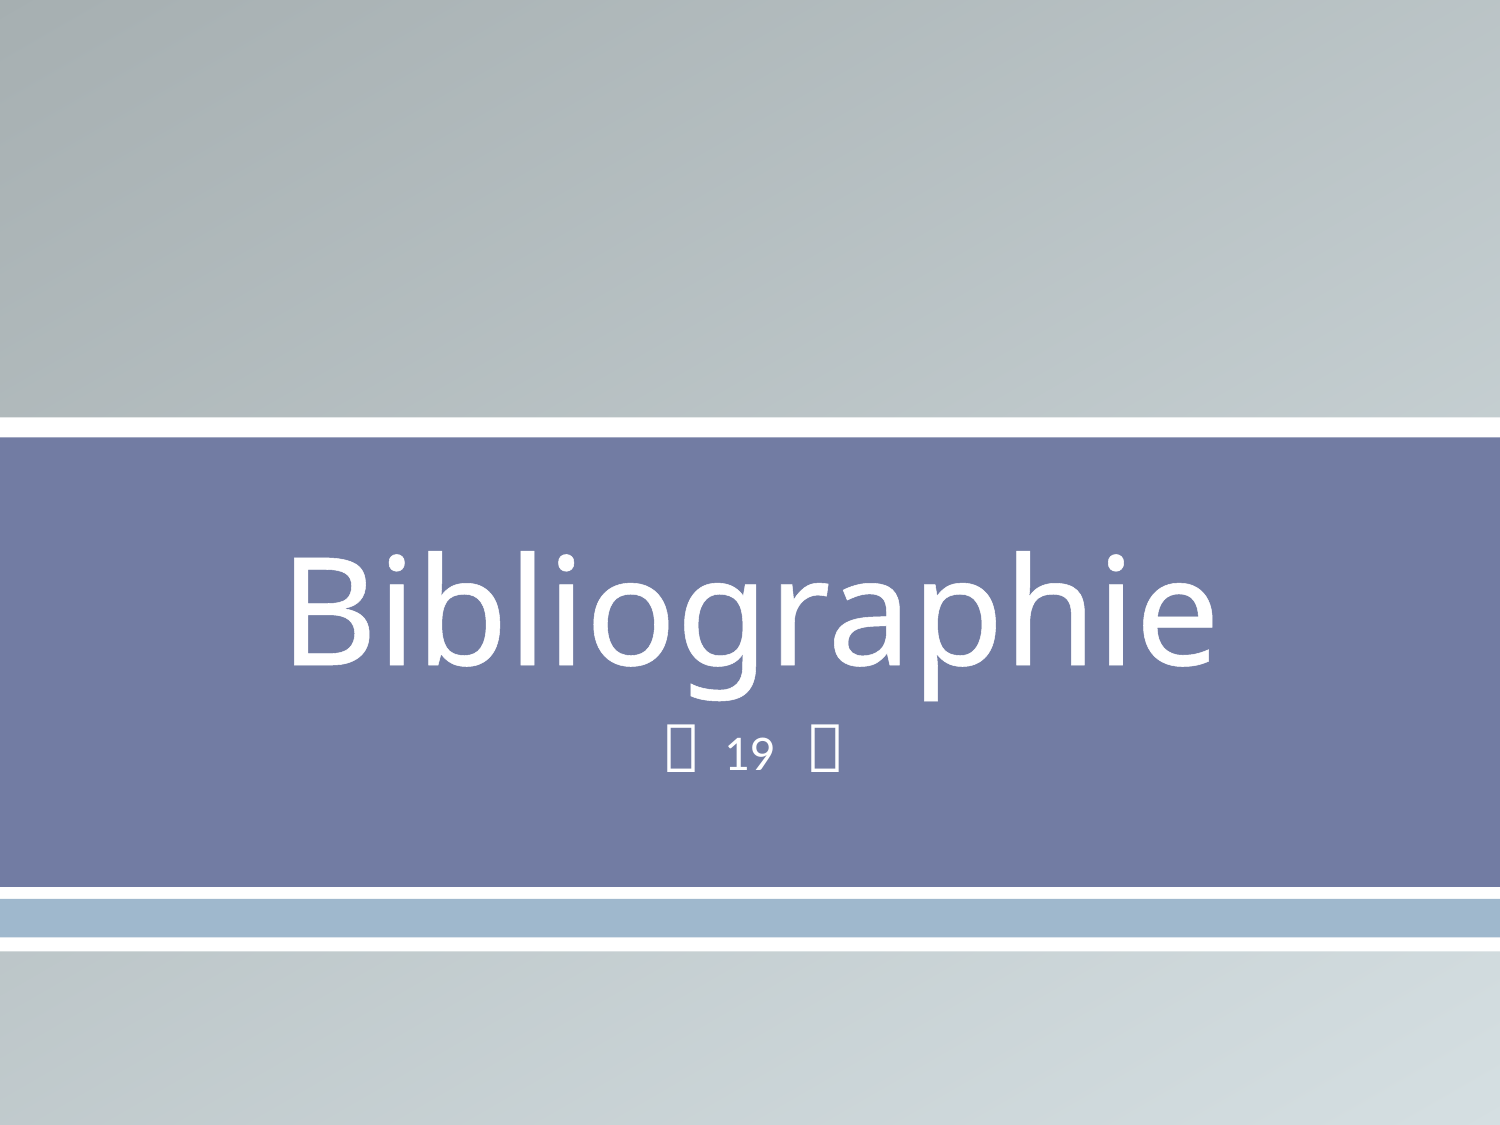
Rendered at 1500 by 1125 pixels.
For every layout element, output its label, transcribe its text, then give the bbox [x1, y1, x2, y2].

slide_number 19 [649, 720, 849, 780]
title Bibliographie [37, 462, 1463, 703]
